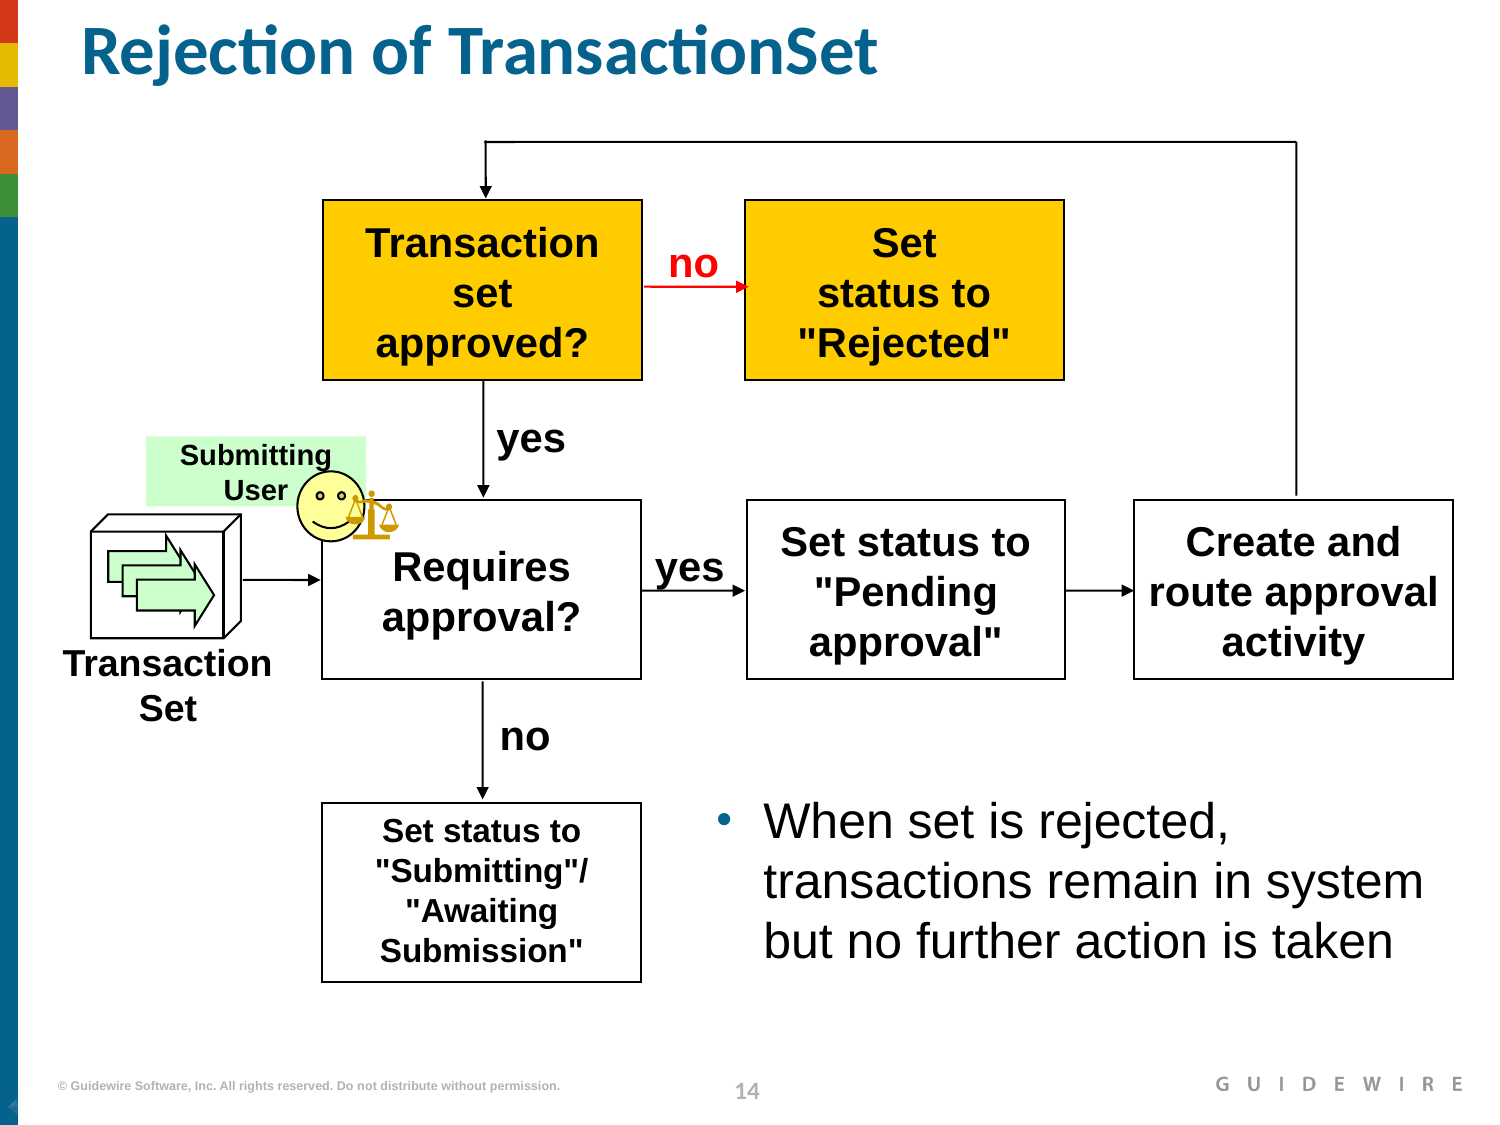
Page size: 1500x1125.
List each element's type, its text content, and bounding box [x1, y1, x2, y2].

text_box Transaction Set [57, 638, 278, 729]
text_box [644, 280, 749, 293]
text_box [323, 200, 642, 380]
text_box [640, 584, 741, 597]
text_box Set status to "Submitting"/ "Awaiting Submission" [340, 809, 623, 970]
picture [10, 1101, 18, 1111]
text_box [322, 499, 642, 680]
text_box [145, 436, 400, 542]
text_box [245, 573, 321, 587]
picture [1215, 1073, 1480, 1096]
picture [0, 0, 18, 216]
text_box [1071, 584, 1129, 597]
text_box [746, 499, 1066, 680]
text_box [90, 514, 242, 639]
text_box no [499, 708, 562, 759]
text_box [479, 140, 492, 199]
text_box Set status to "Rejected" [767, 215, 1041, 366]
title Rejection of TransactionSet [81, 19, 1446, 142]
text_box Transaction set approved? [345, 215, 619, 366]
text_box [476, 681, 489, 800]
text_box [477, 379, 490, 498]
text_box [322, 802, 642, 982]
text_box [1134, 499, 1454, 680]
text_box [744, 200, 1064, 380]
text_box no [643, 235, 744, 286]
text_box yes [496, 411, 588, 462]
text_box Requires approval? [345, 539, 619, 640]
list When set is rejected, transactions remain in system but no further action is taken [716, 789, 1455, 1048]
text_box yes [640, 539, 740, 590]
